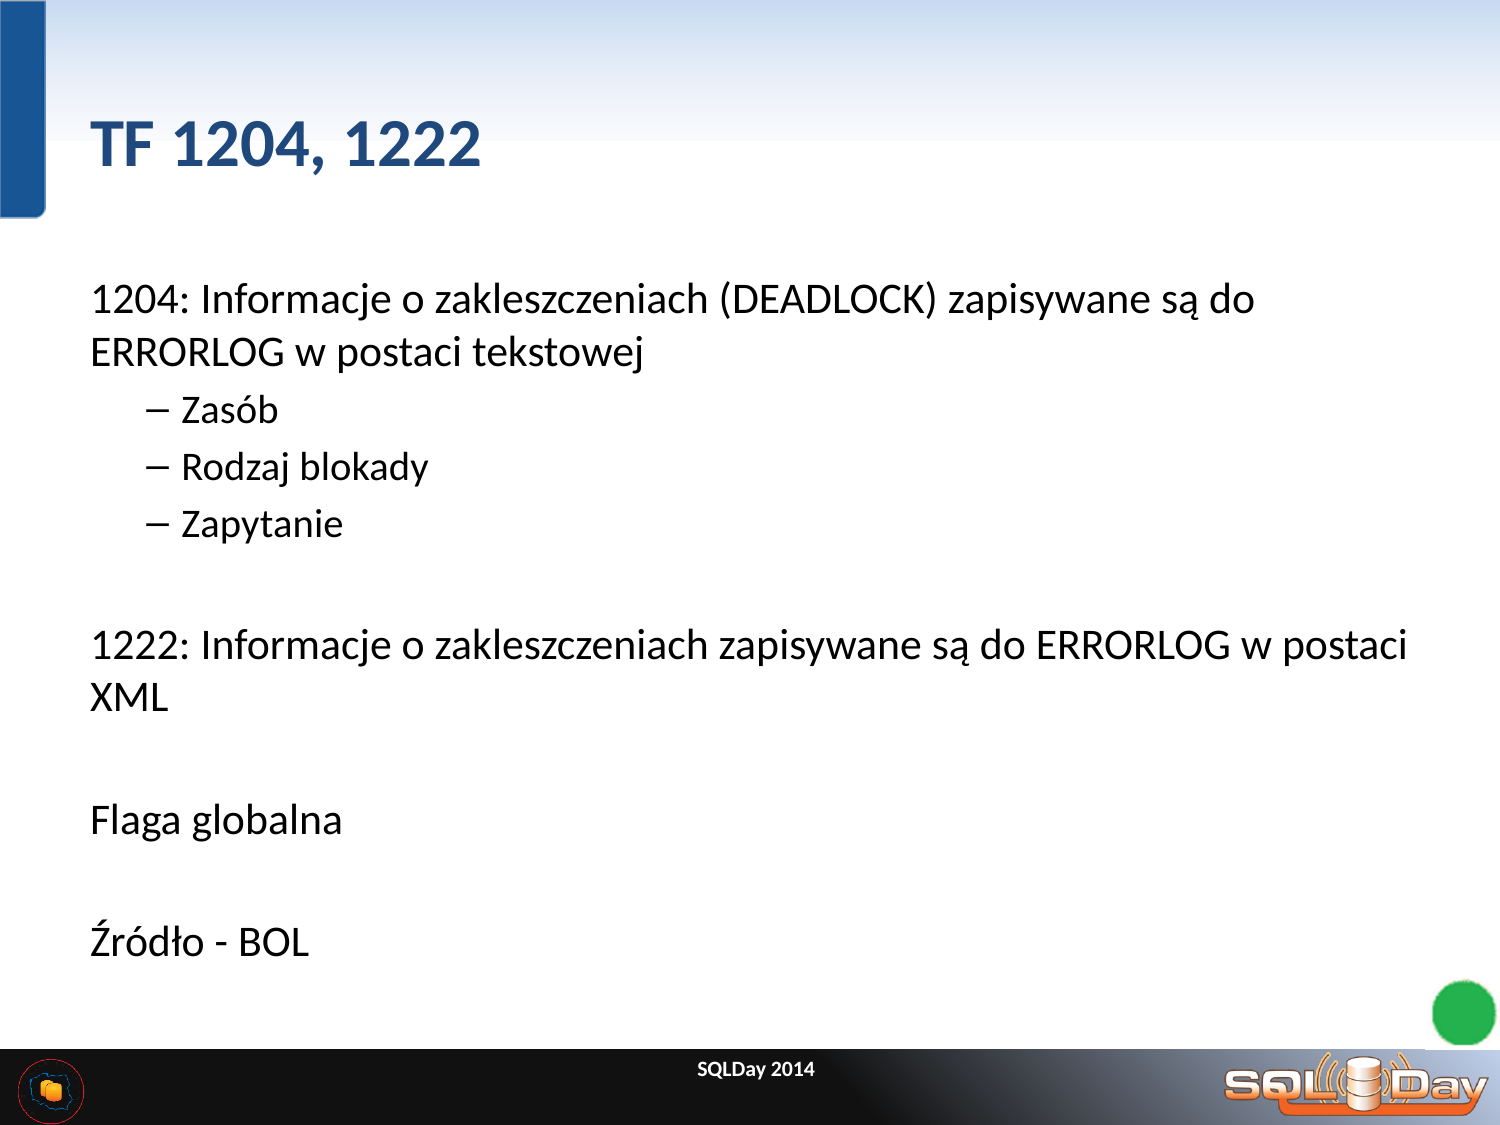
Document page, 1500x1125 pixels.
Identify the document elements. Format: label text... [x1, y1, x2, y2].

picture [16, 1057, 85, 1125]
picture [0, 0, 46, 219]
list 1204: Informacje o zakleszczeniach (DEADLOCK) zapisywane są do ERRORLOG w postaci tekstowej Zasób Rodzaj blokady Zapytanie 1222: Informacje o zakleszczeniach zapisywane są do ERRORLOG w postaci XML Flaga globalna Źródło - BOL [75, 262, 1425, 1005]
title TF 1204, 1222 [75, 45, 1425, 233]
picture [1224, 1052, 1489, 1116]
footer SQLDay 2014 [425, 1050, 1088, 1113]
picture [1424, 976, 1500, 1051]
